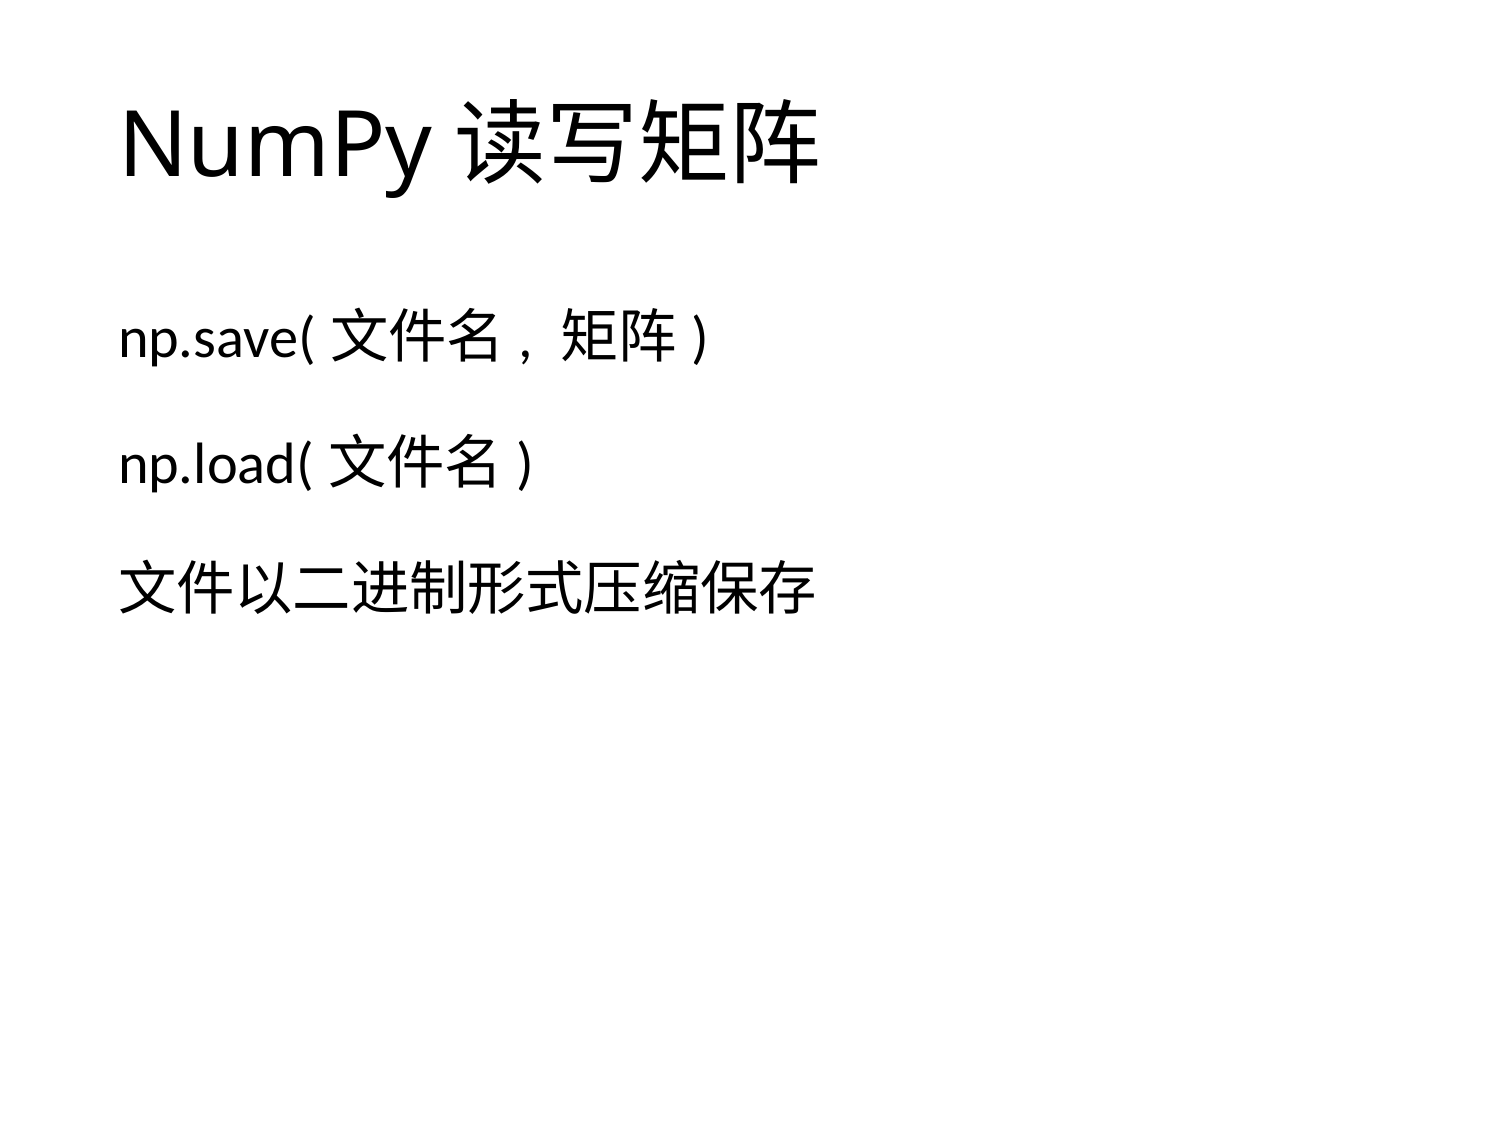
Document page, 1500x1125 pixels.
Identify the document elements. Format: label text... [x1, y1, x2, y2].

list np.save(文件名, 矩阵) np.load(文件名) 文件以二进制形式压缩保存 [103, 256, 1397, 1014]
title NumPy读写矩阵 [103, 59, 1397, 235]
